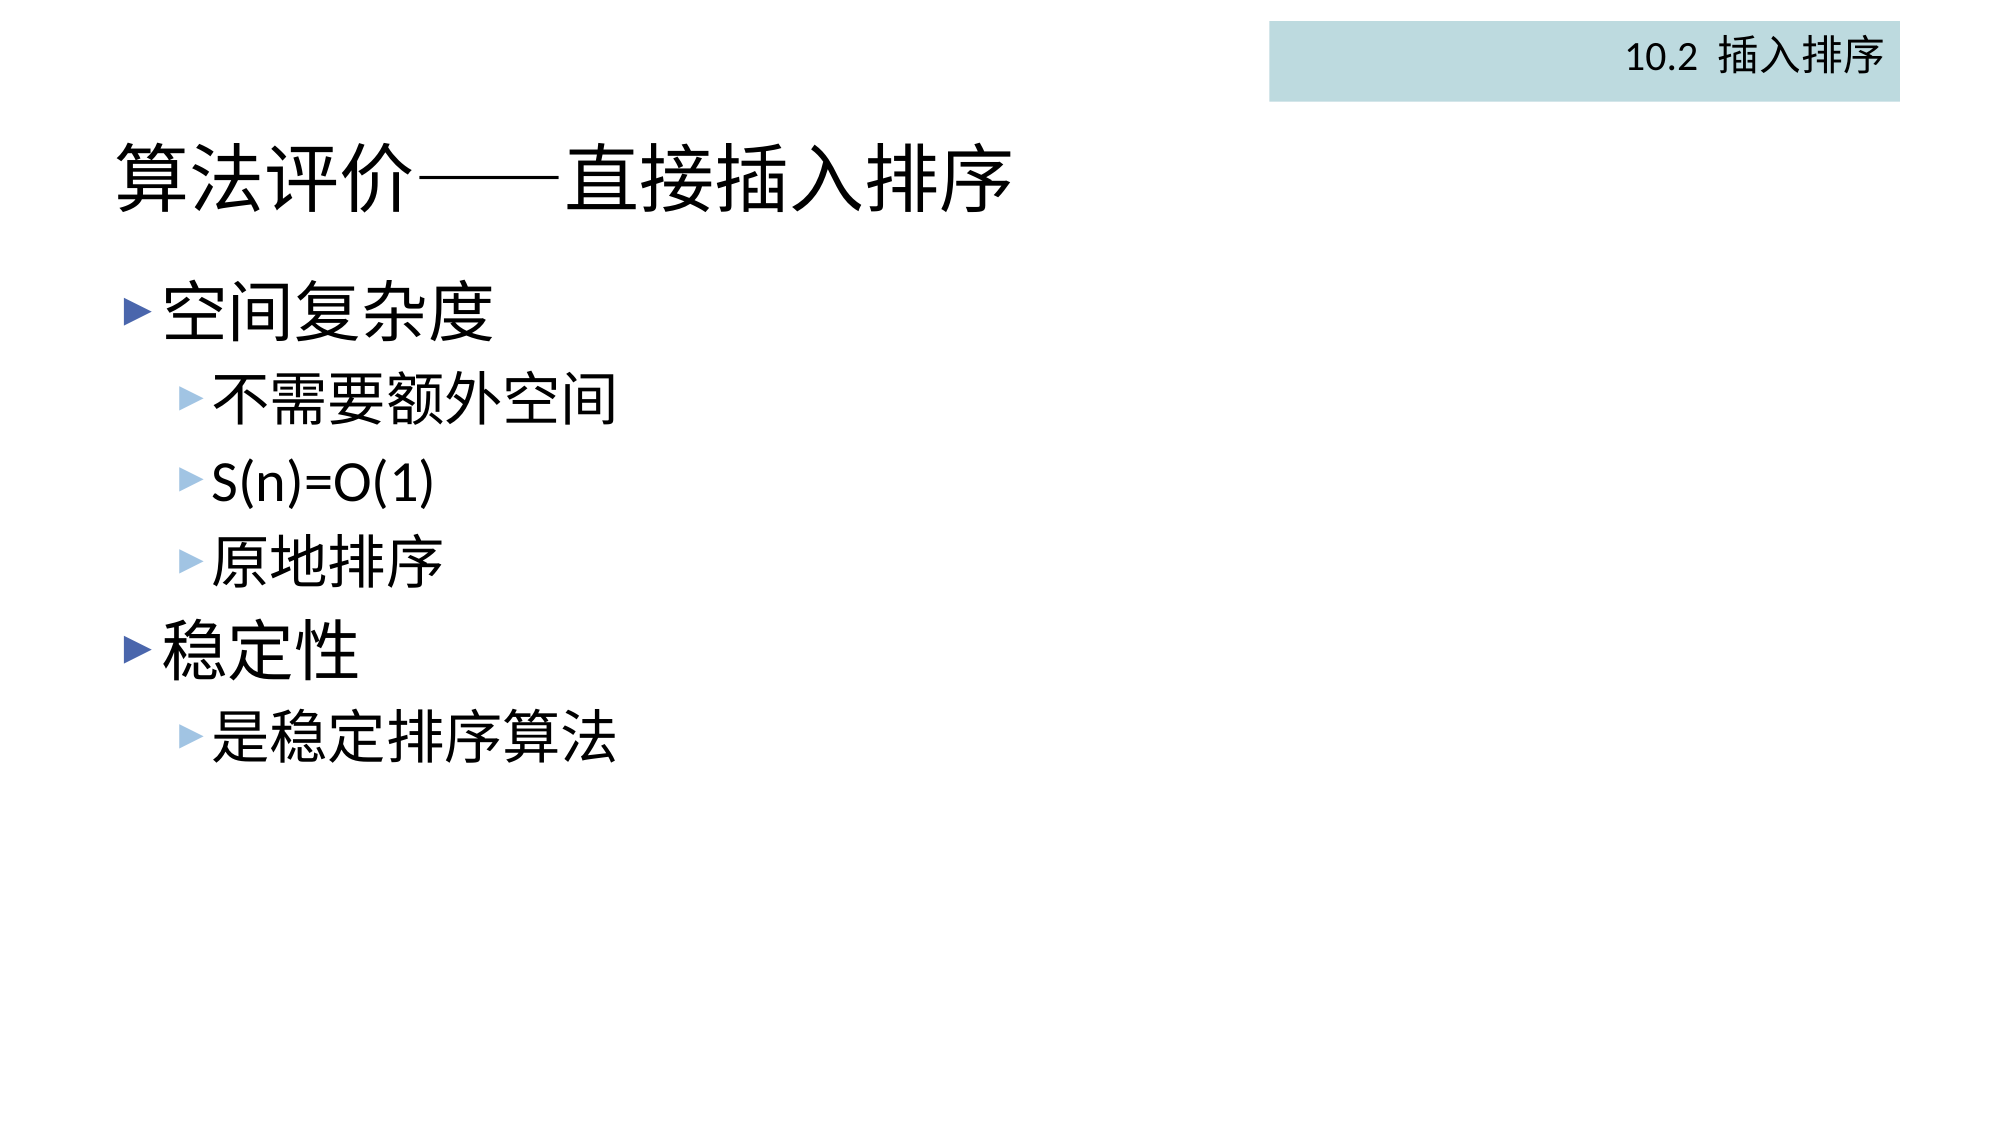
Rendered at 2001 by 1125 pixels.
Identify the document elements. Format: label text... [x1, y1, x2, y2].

list 10.2 插入排序 [1269, 21, 1900, 102]
title 算法评价——直接插入排序 [99, 120, 1900, 233]
list 空间复杂度 不需要额外空间 S(n)=O(1) 原地排序 稳定性 是稳定排序算法 [99, 262, 1900, 1005]
